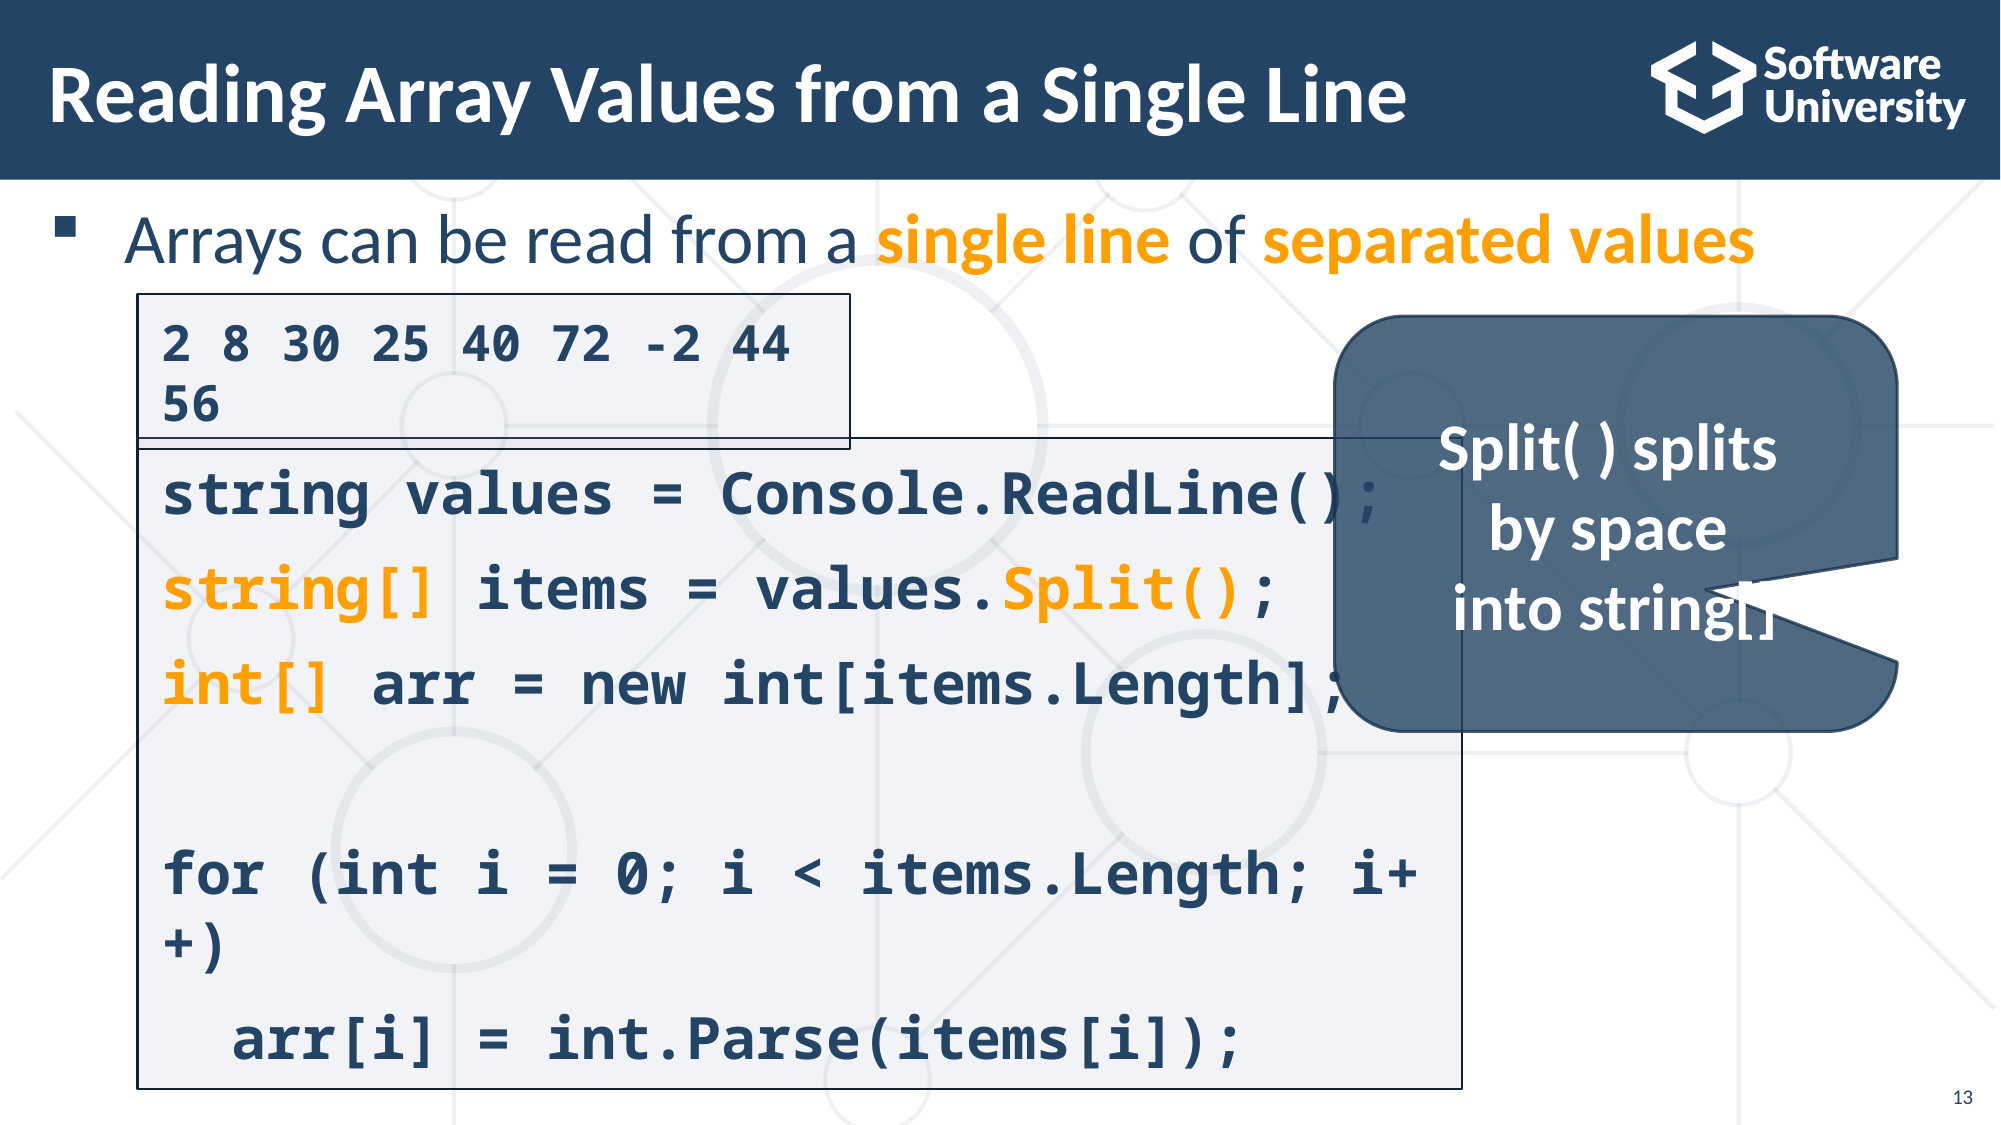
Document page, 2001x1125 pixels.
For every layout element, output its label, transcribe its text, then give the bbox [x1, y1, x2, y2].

title Reading Array Values from a Single Line [31, 16, 1625, 162]
text_box Split( ) splits by space into string[] [1332, 314, 1900, 734]
picture [1651, 41, 1966, 134]
text_box 13 [1927, 1067, 1989, 1117]
list Arrays can be read from a single line of separated values [31, 196, 1969, 1047]
text_box string values = Console.ReadLine(); string[] items = values.Split(); int[] arr = new int[items.Length]; for (int i = 0; i < items.Length; i++) arr[i] = int.Parse(items[i]); [137, 438, 1463, 1089]
text_box 2 8 30 25 40 72 -2 44 56 [137, 293, 850, 450]
